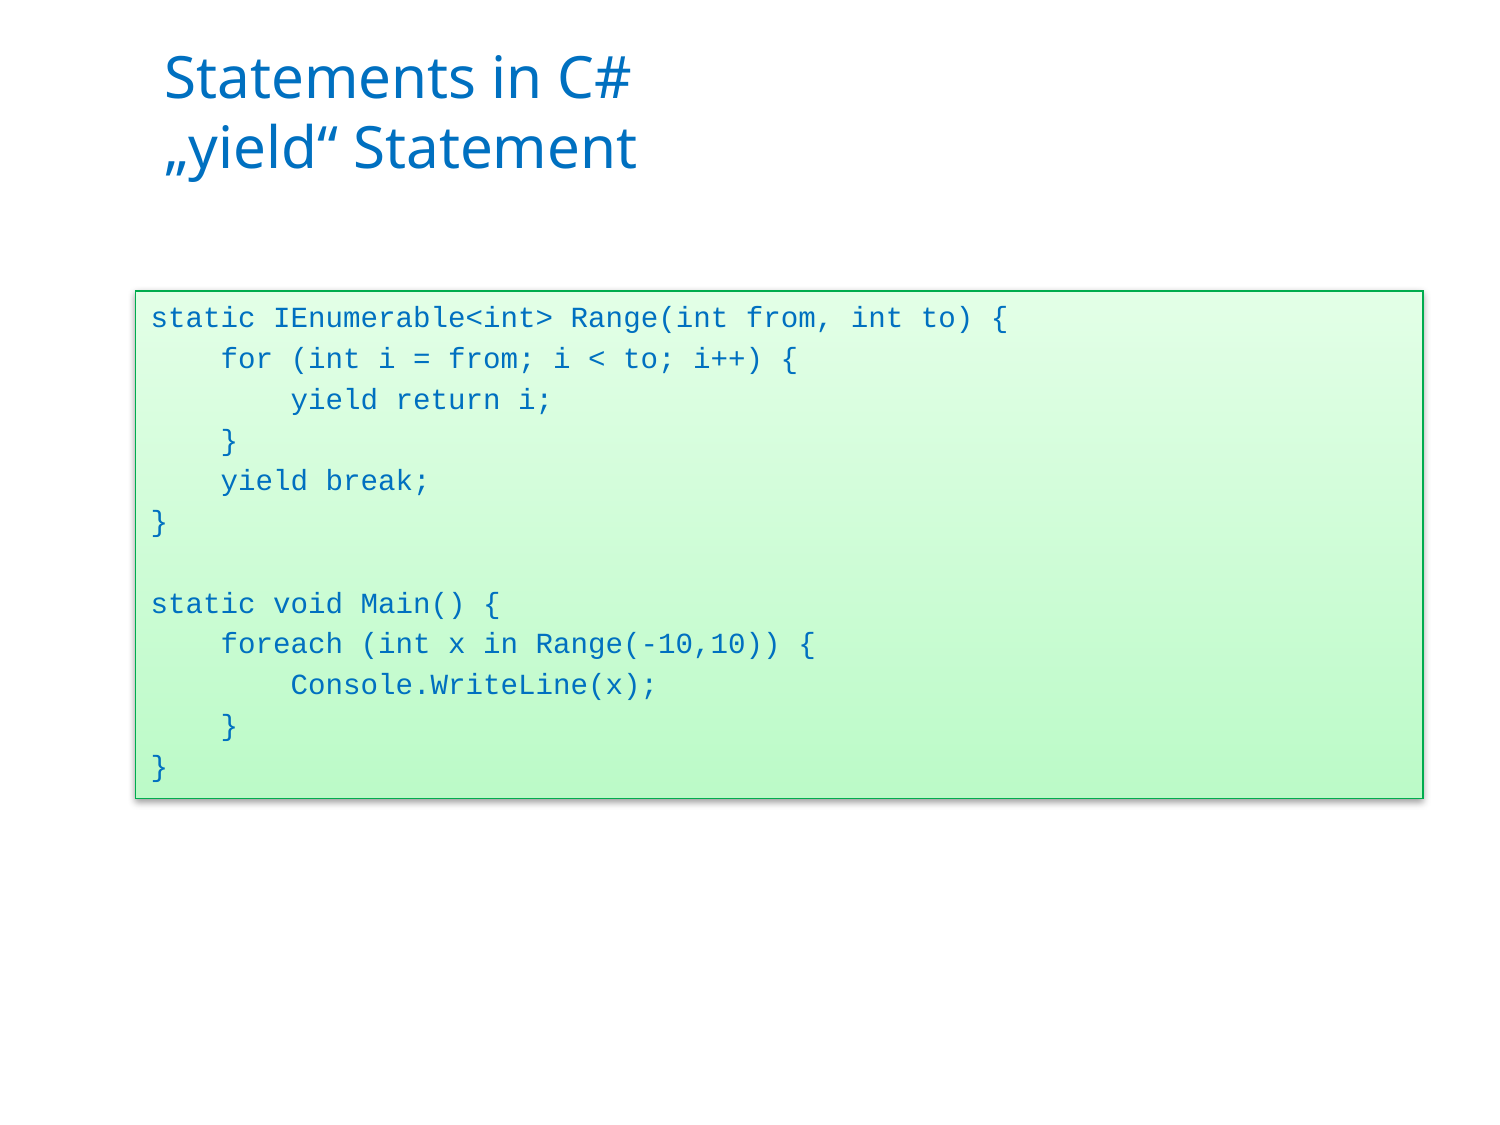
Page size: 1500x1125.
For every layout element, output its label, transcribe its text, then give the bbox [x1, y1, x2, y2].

title Statements in C# „yield“ Statement [150, 24, 1463, 197]
list static IEnumerable<int> Range(int from, int to) { for (int i = from; i < to; i++) { yield return i; } yield break; } static void Main() { foreach (int x in Range(-10,10)) { Console.WriteLine(x); } } [135, 290, 1424, 799]
